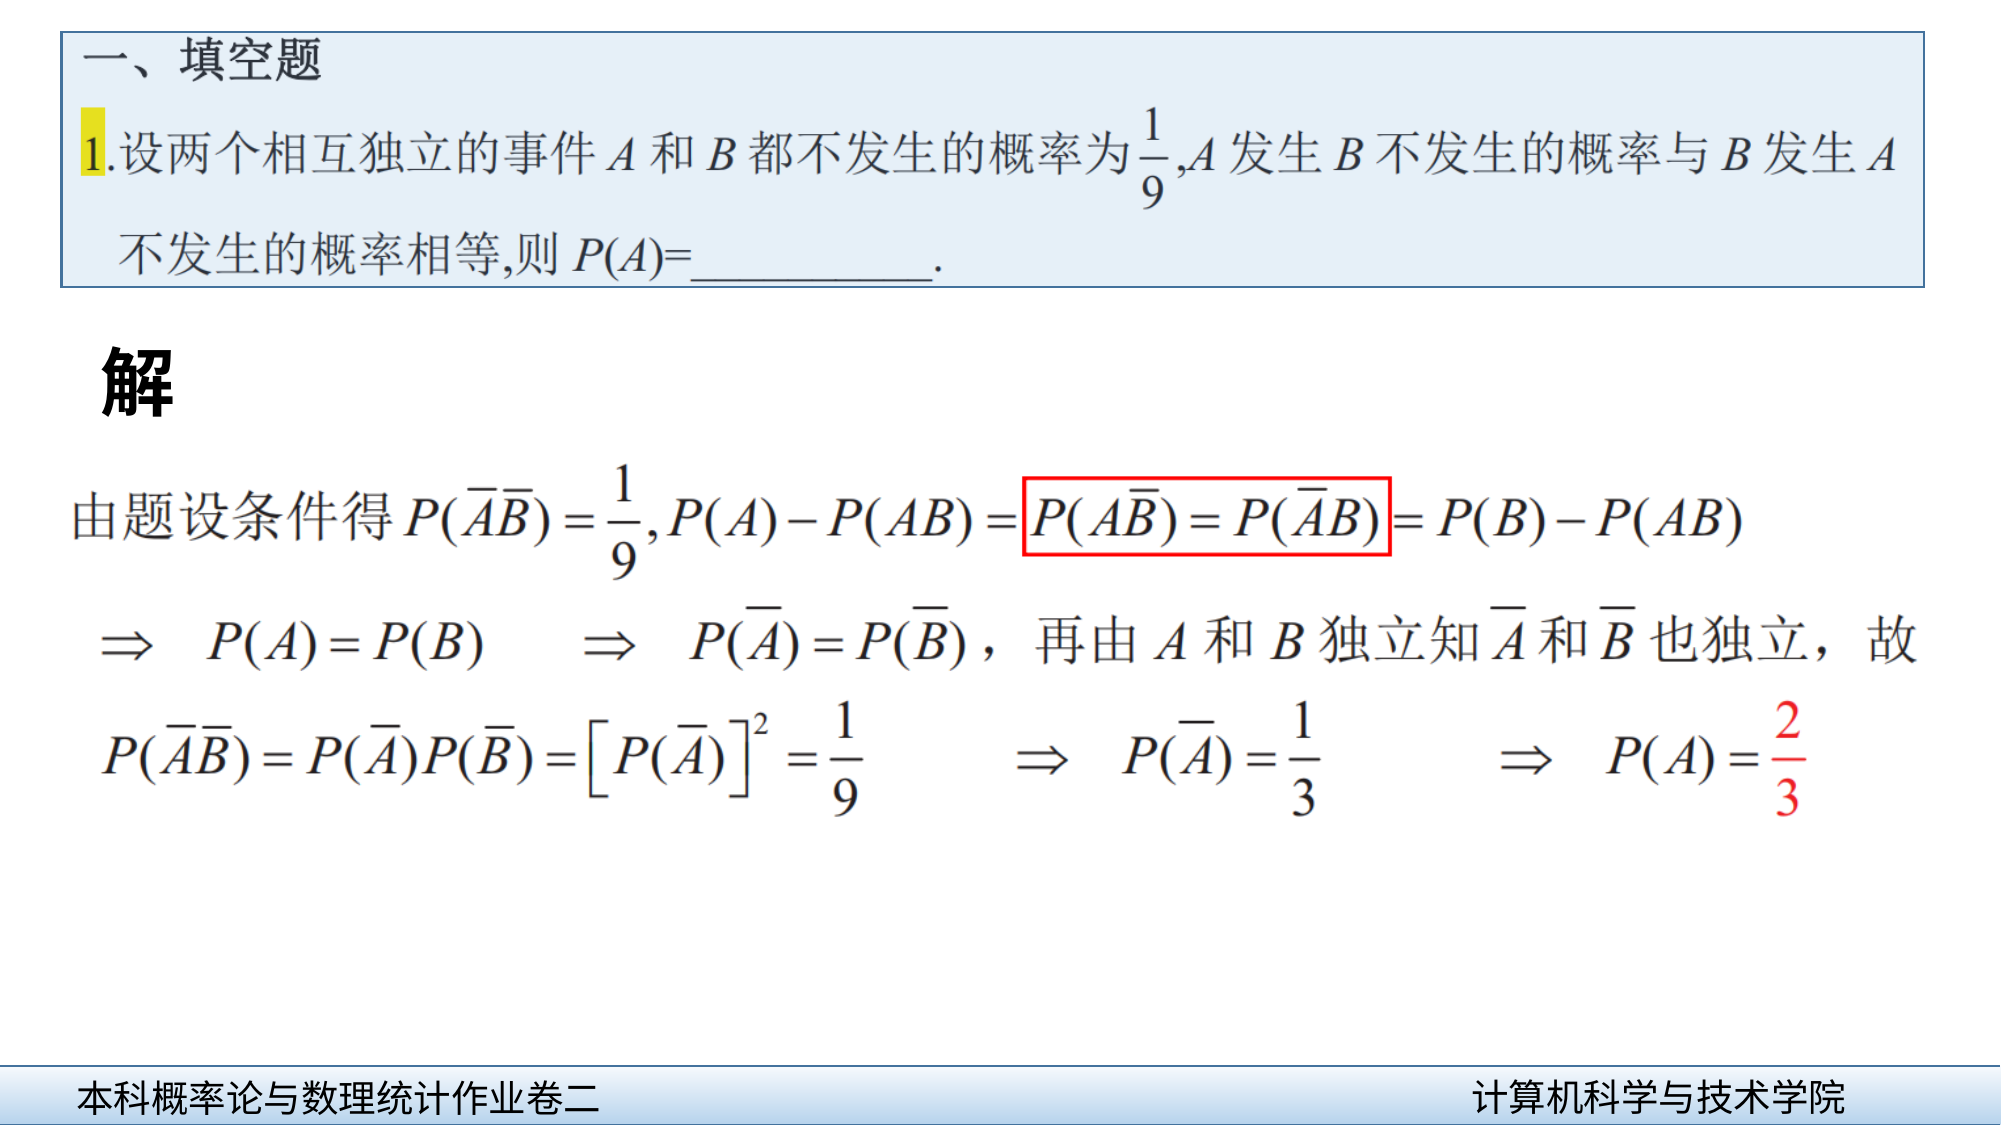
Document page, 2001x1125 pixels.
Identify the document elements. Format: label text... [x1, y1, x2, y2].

text_box [0, 1065, 2000, 1125]
picture [50, 31, 1924, 293]
picture [61, 462, 1956, 834]
text_box 计算机科学与技术学院 [1456, 1066, 1876, 1125]
slide_number [1524, 1067, 1975, 1125]
text_box 解 [85, 328, 290, 434]
text_box 本科概率论与数理统计作业卷二 [61, 1067, 670, 1125]
